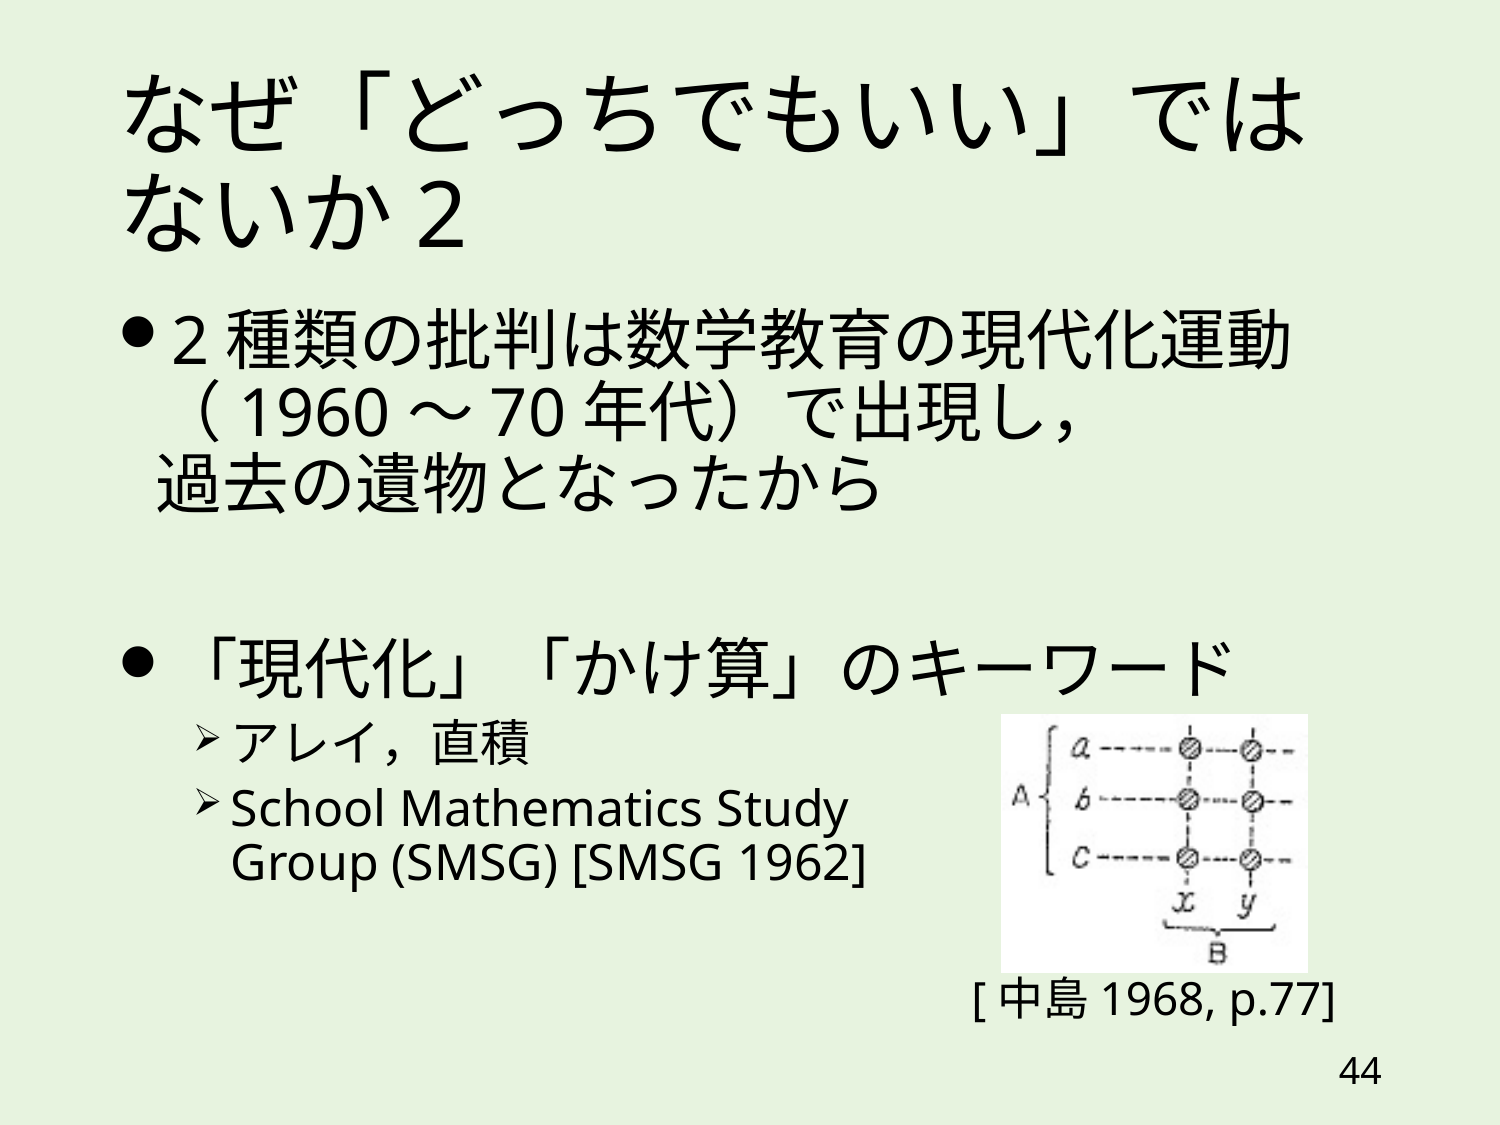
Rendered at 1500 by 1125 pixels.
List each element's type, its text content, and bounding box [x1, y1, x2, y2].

text_box [中島1968, p.77] [956, 962, 1352, 1032]
picture [1001, 714, 1308, 973]
list 2種類の批判は数学教育の現代化運動（1960～70年代）で出現し， 過去の遺物となったから 「現代化」「かけ算」のキーワード アレイ，直積 School Mathematics Study Group (SMSG) [SMSG 1962] [103, 299, 1397, 1014]
slide_number 44 [1059, 1042, 1397, 1103]
title なぜ「どっちでもいい」ではないか2 [103, 59, 1397, 278]
